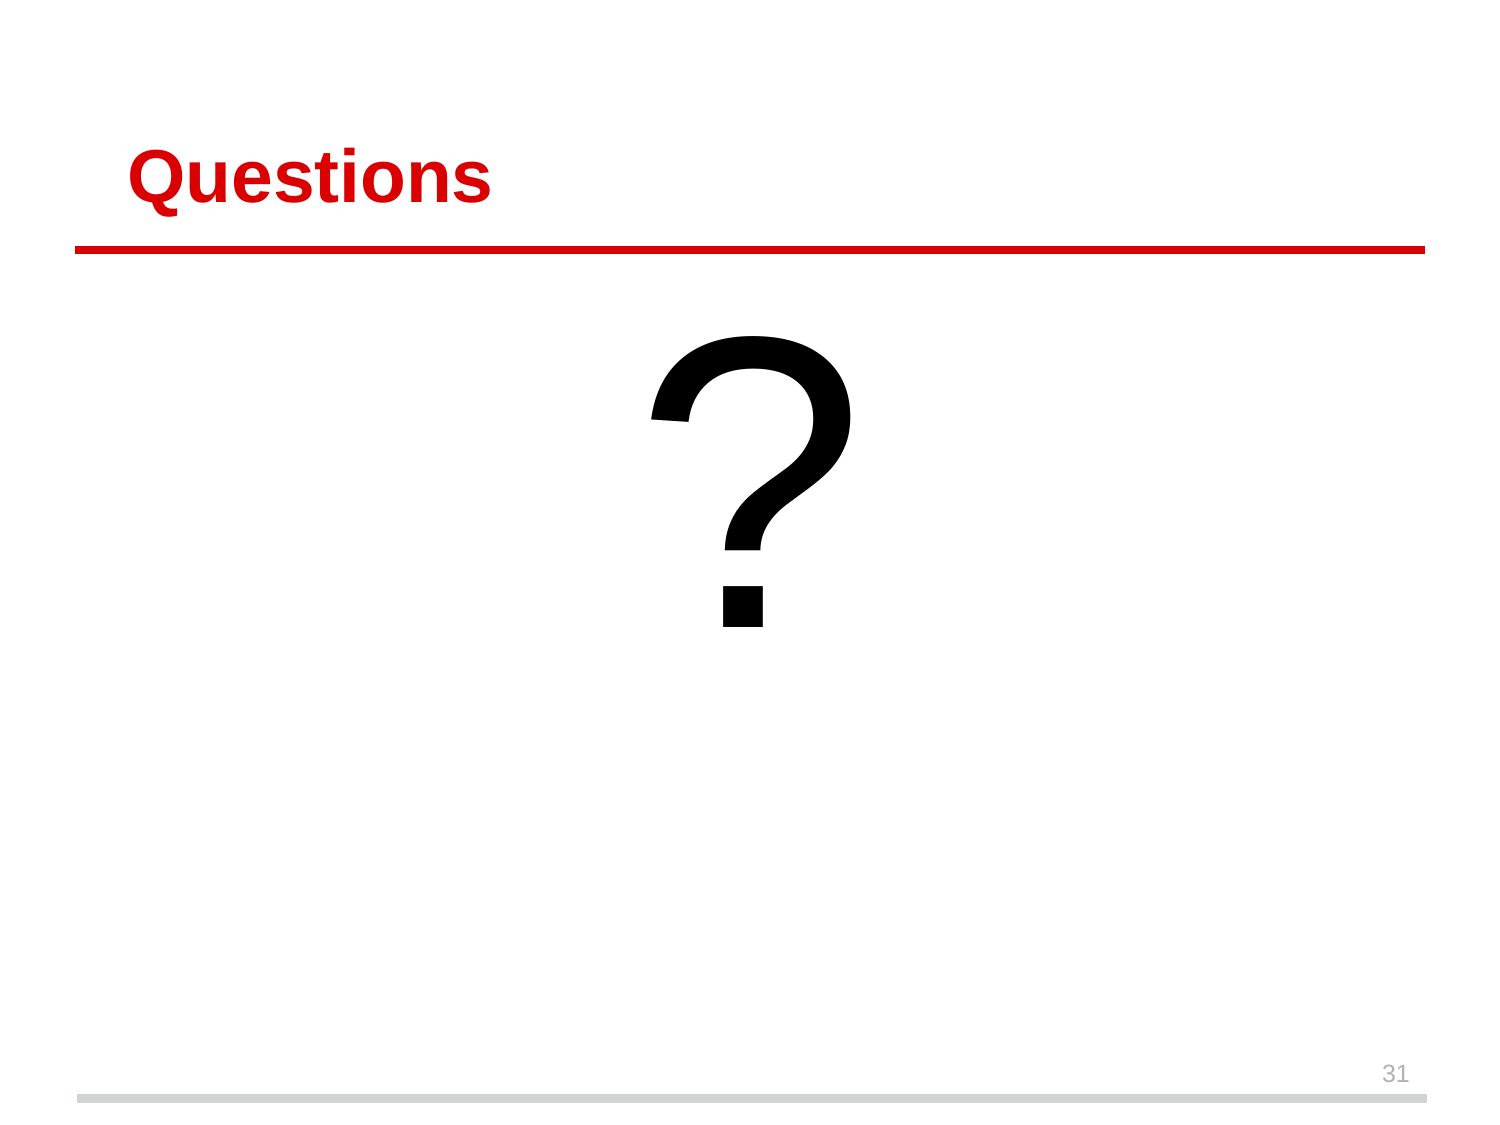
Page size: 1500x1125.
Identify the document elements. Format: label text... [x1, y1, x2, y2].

slide_number 31 [1074, 1042, 1425, 1103]
title Questions [75, 45, 1425, 196]
list ? [75, 196, 1425, 1078]
